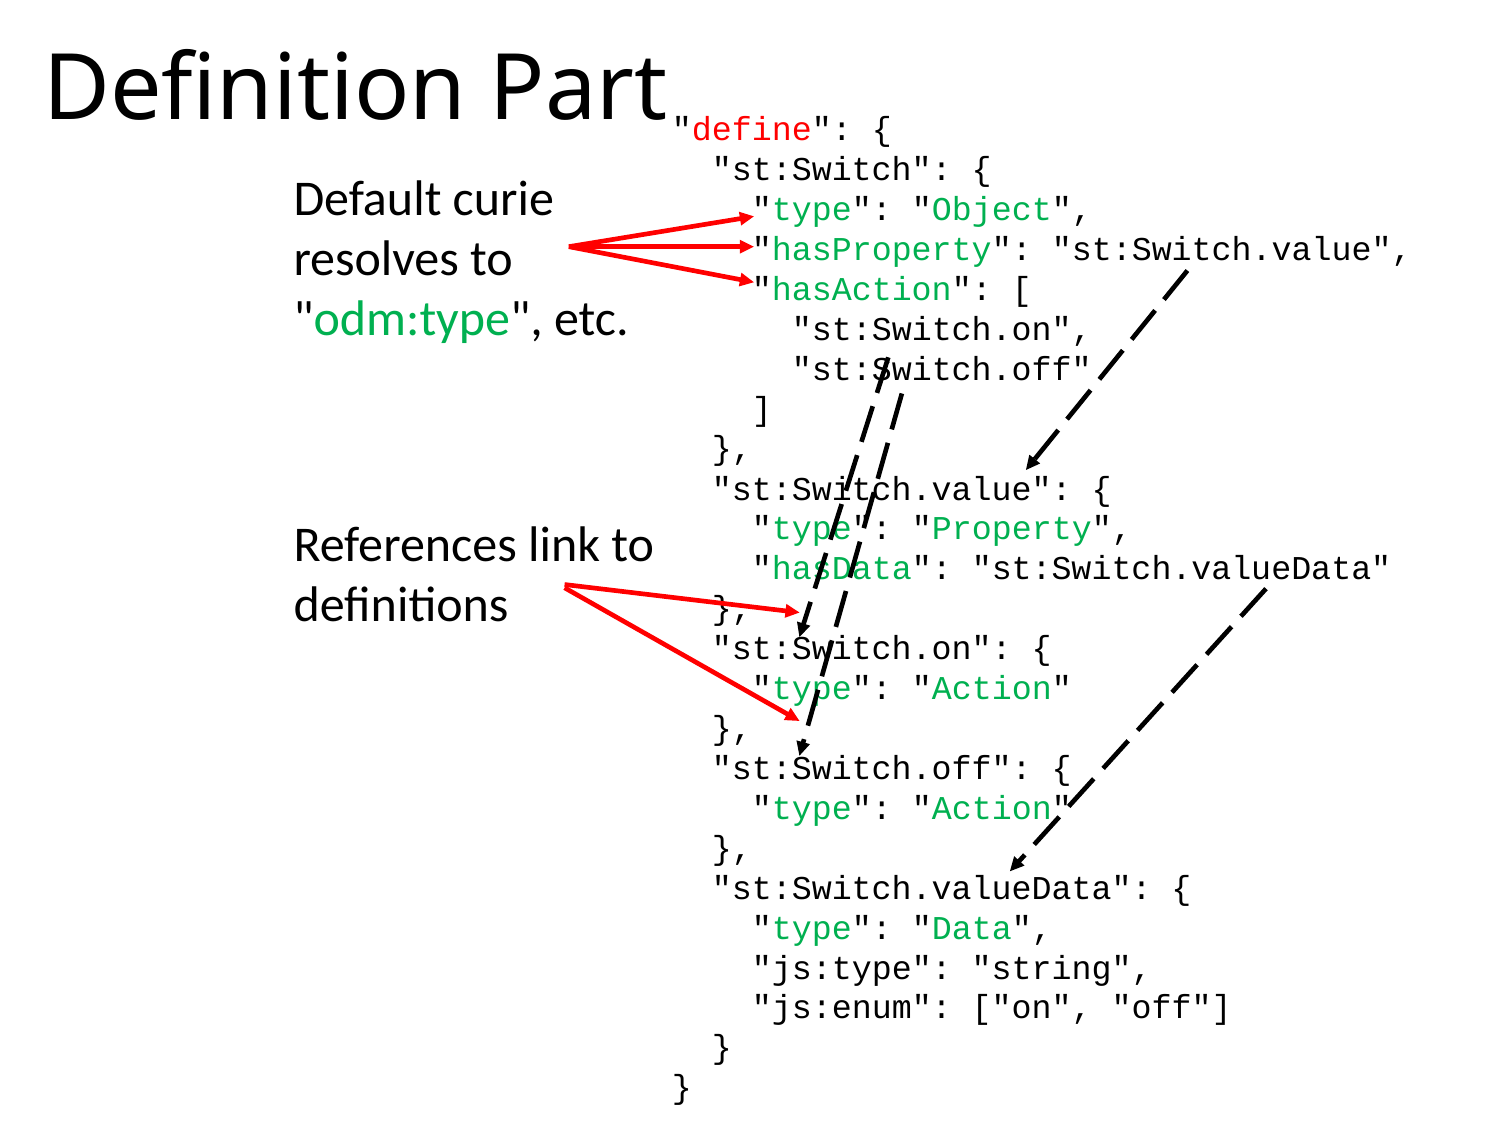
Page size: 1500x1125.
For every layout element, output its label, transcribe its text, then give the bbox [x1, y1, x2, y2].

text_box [799, 393, 902, 756]
text_box "define": { "st:Switch": { "type": "Object", "hasProperty": "st:Switch.value", "hasAction": [ "st:Switch.on", "st:Switch.off" ] }, "st:Switch.value": { "type": "Property", "hasData": "st:Switch.valueData" }, "st:Switch.on": { "type": "Action" }, "st:Switch.off": { "type": "Action" }, "st:Switch.valueData": { "type": "Data", "js:type": "string", "js:enum": ["on", "off"] } } [657, 100, 1500, 1113]
text_box References link to definitions [278, 504, 713, 639]
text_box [1009, 588, 1266, 872]
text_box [564, 587, 800, 721]
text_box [1025, 270, 1188, 470]
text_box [799, 357, 889, 393]
title Definition Part [28, 0, 1322, 199]
text_box Default curie resolves to "odm:type", etc. [278, 158, 713, 353]
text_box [568, 246, 754, 283]
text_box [568, 216, 754, 246]
